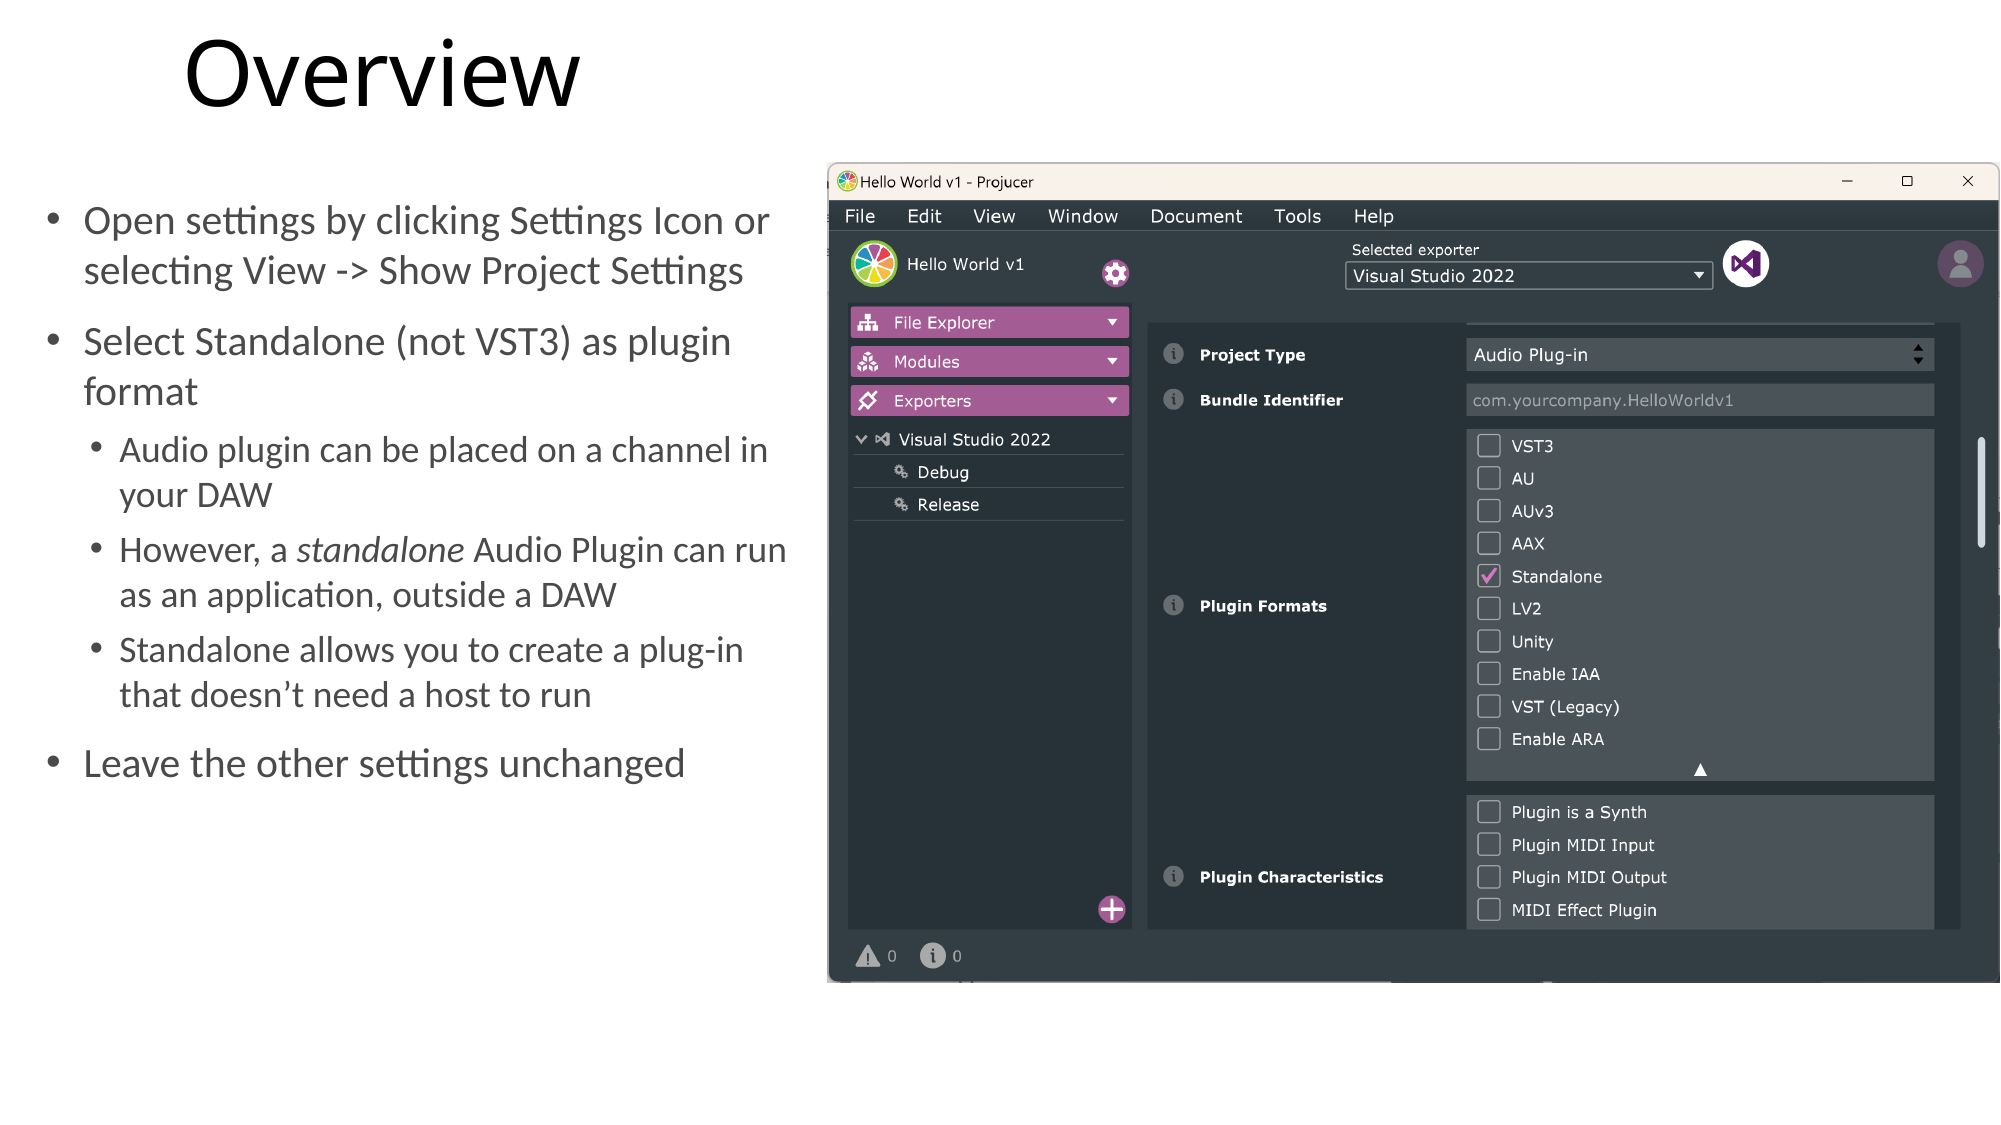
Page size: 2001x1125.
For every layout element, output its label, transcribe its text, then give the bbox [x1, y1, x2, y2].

title Overview [167, 9, 1863, 145]
list Open settings by clicking Settings Icon or selecting View -> Show Project Settings Select Standalone (not VST3) as plugin format Audio plugin can be placed on a channel in your DAW However, a standalone Audio Plugin can run as an application, outside a DAW Standalone allows you to create a plug-in that doesn’t need a host to run Leave the other settings unchanged [30, 185, 828, 1094]
picture [827, 162, 2000, 983]
